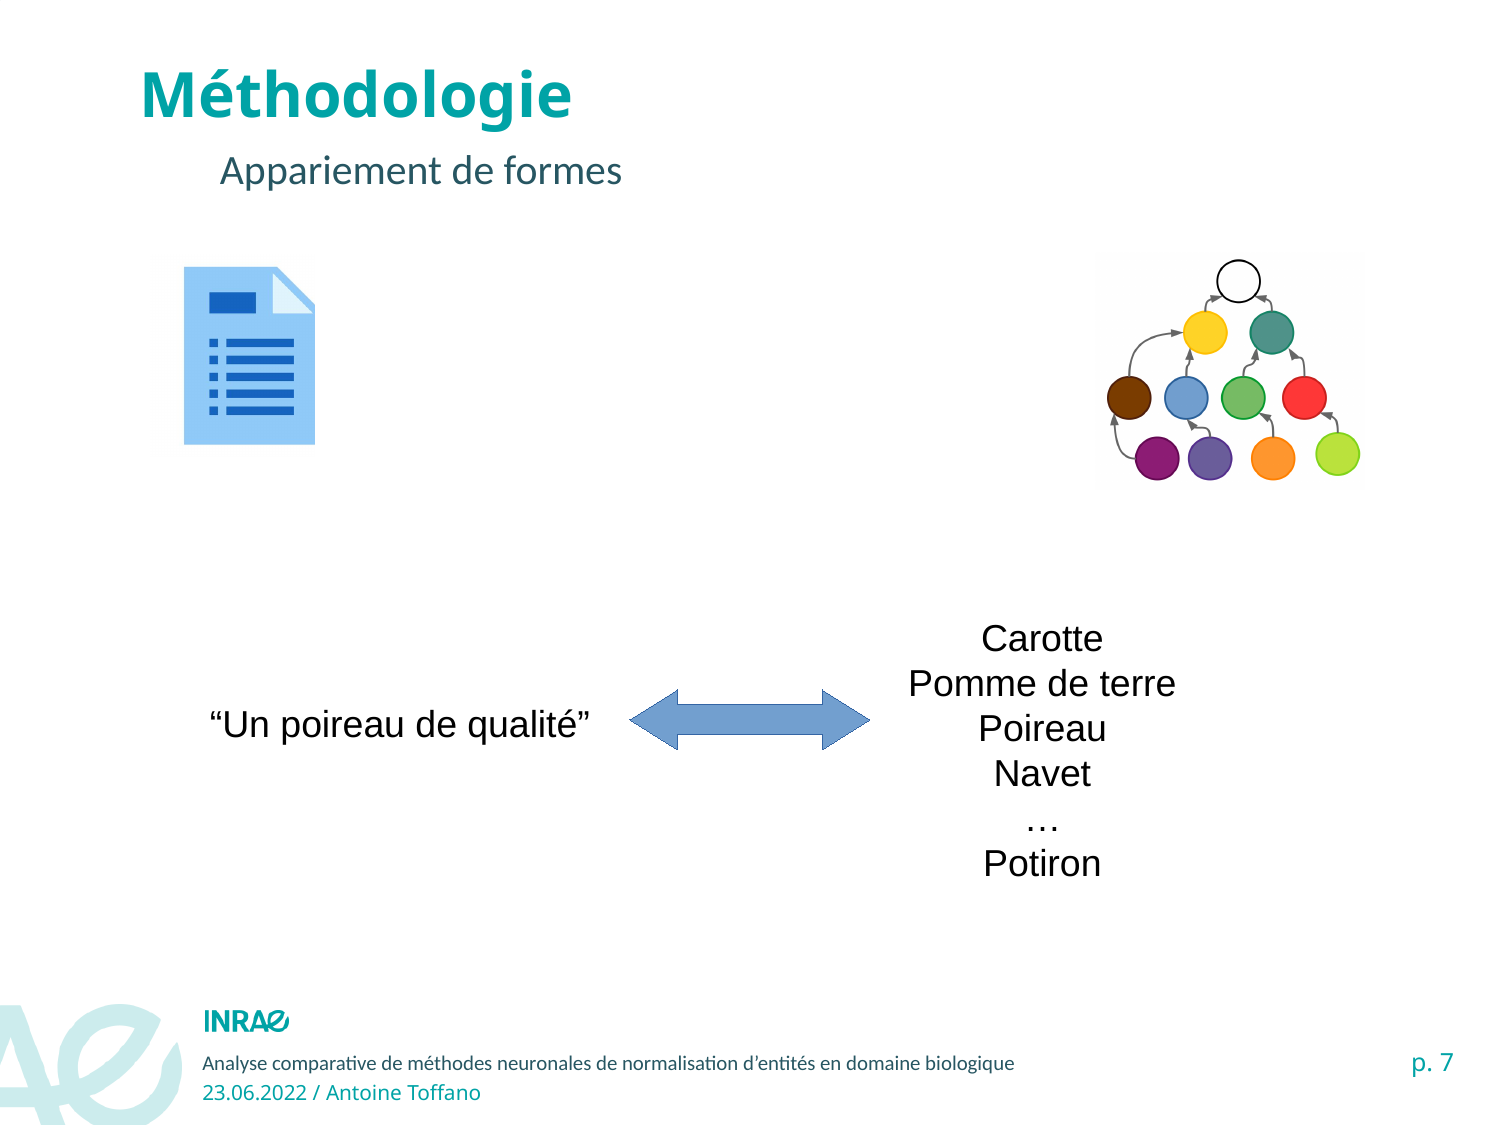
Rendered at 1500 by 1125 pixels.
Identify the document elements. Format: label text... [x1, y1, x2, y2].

text_box [205, 253, 1396, 910]
text_box [629, 689, 870, 750]
text_box Appariement de formes [205, 140, 1396, 253]
text_box Carotte Pomme de terre Poireau Navet … Potiron [884, 606, 1200, 915]
text_box Méthodologie [139, 24, 1396, 170]
picture [1094, 251, 1366, 490]
text_box “Un poireau de qualité” [195, 693, 605, 750]
picture [149, 253, 316, 458]
picture [0, 996, 328, 1125]
